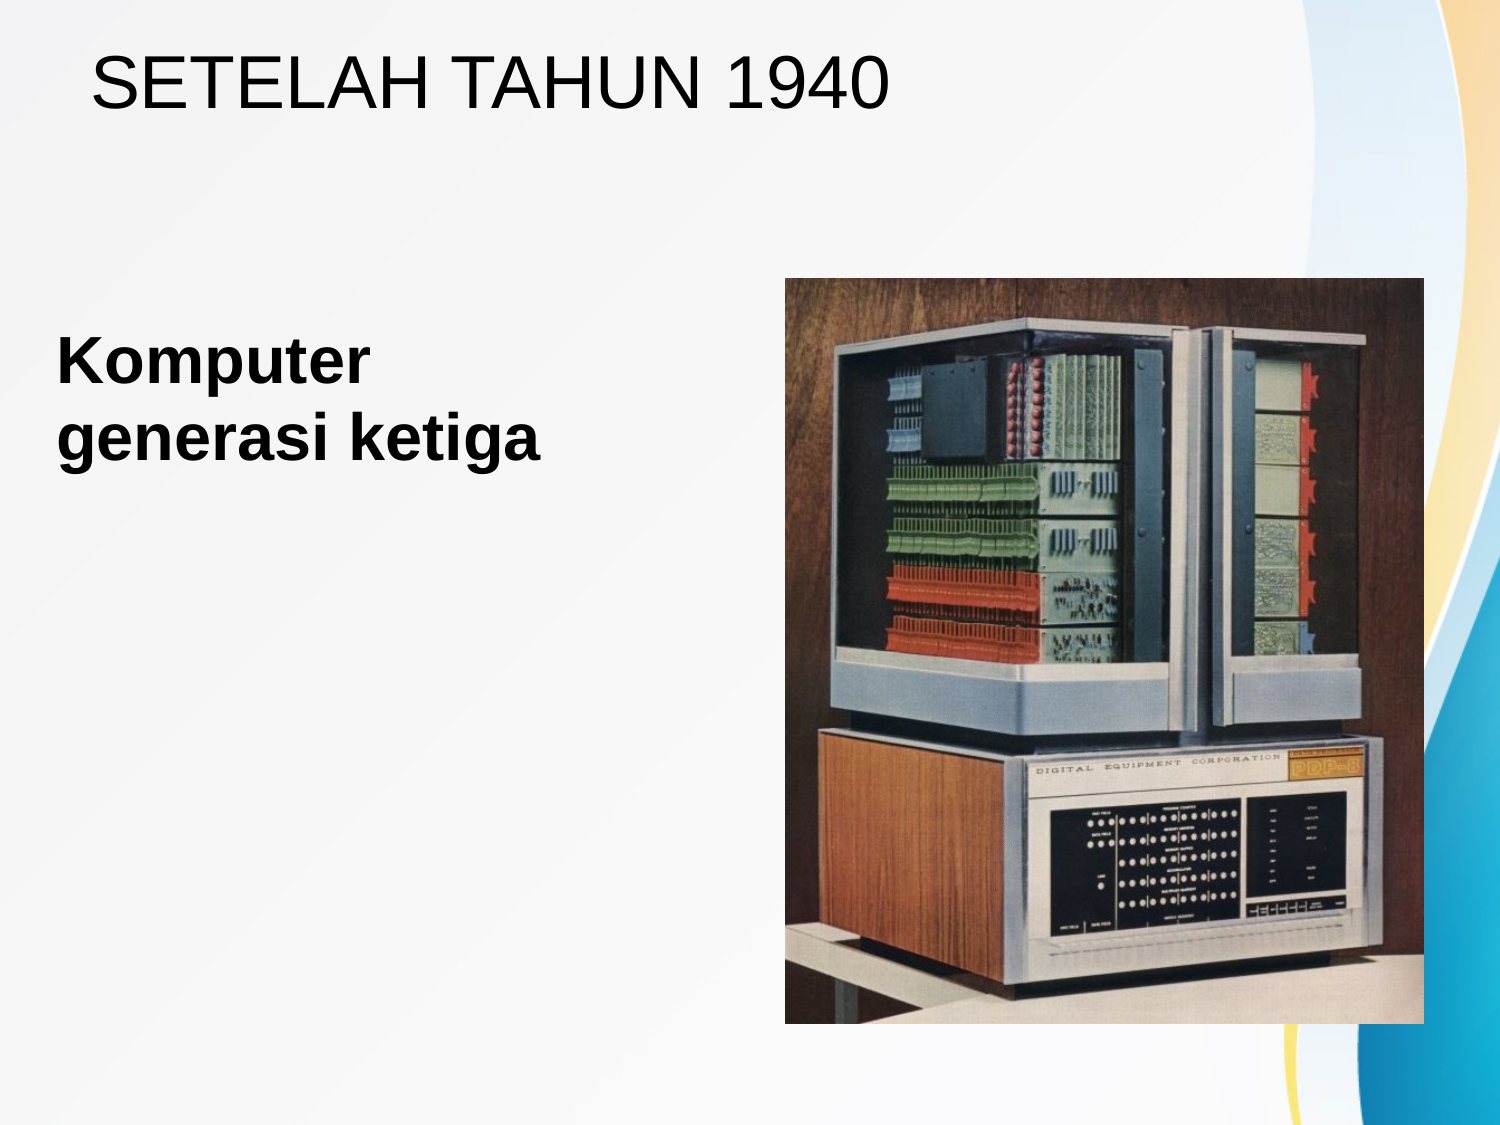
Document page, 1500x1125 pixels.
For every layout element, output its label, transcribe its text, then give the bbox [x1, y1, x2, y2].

list Komputer generasi ketiga [40, 324, 785, 788]
picture [0, 0, 1500, 1125]
title SETELAH TAHUN 1940 [74, 30, 1426, 127]
